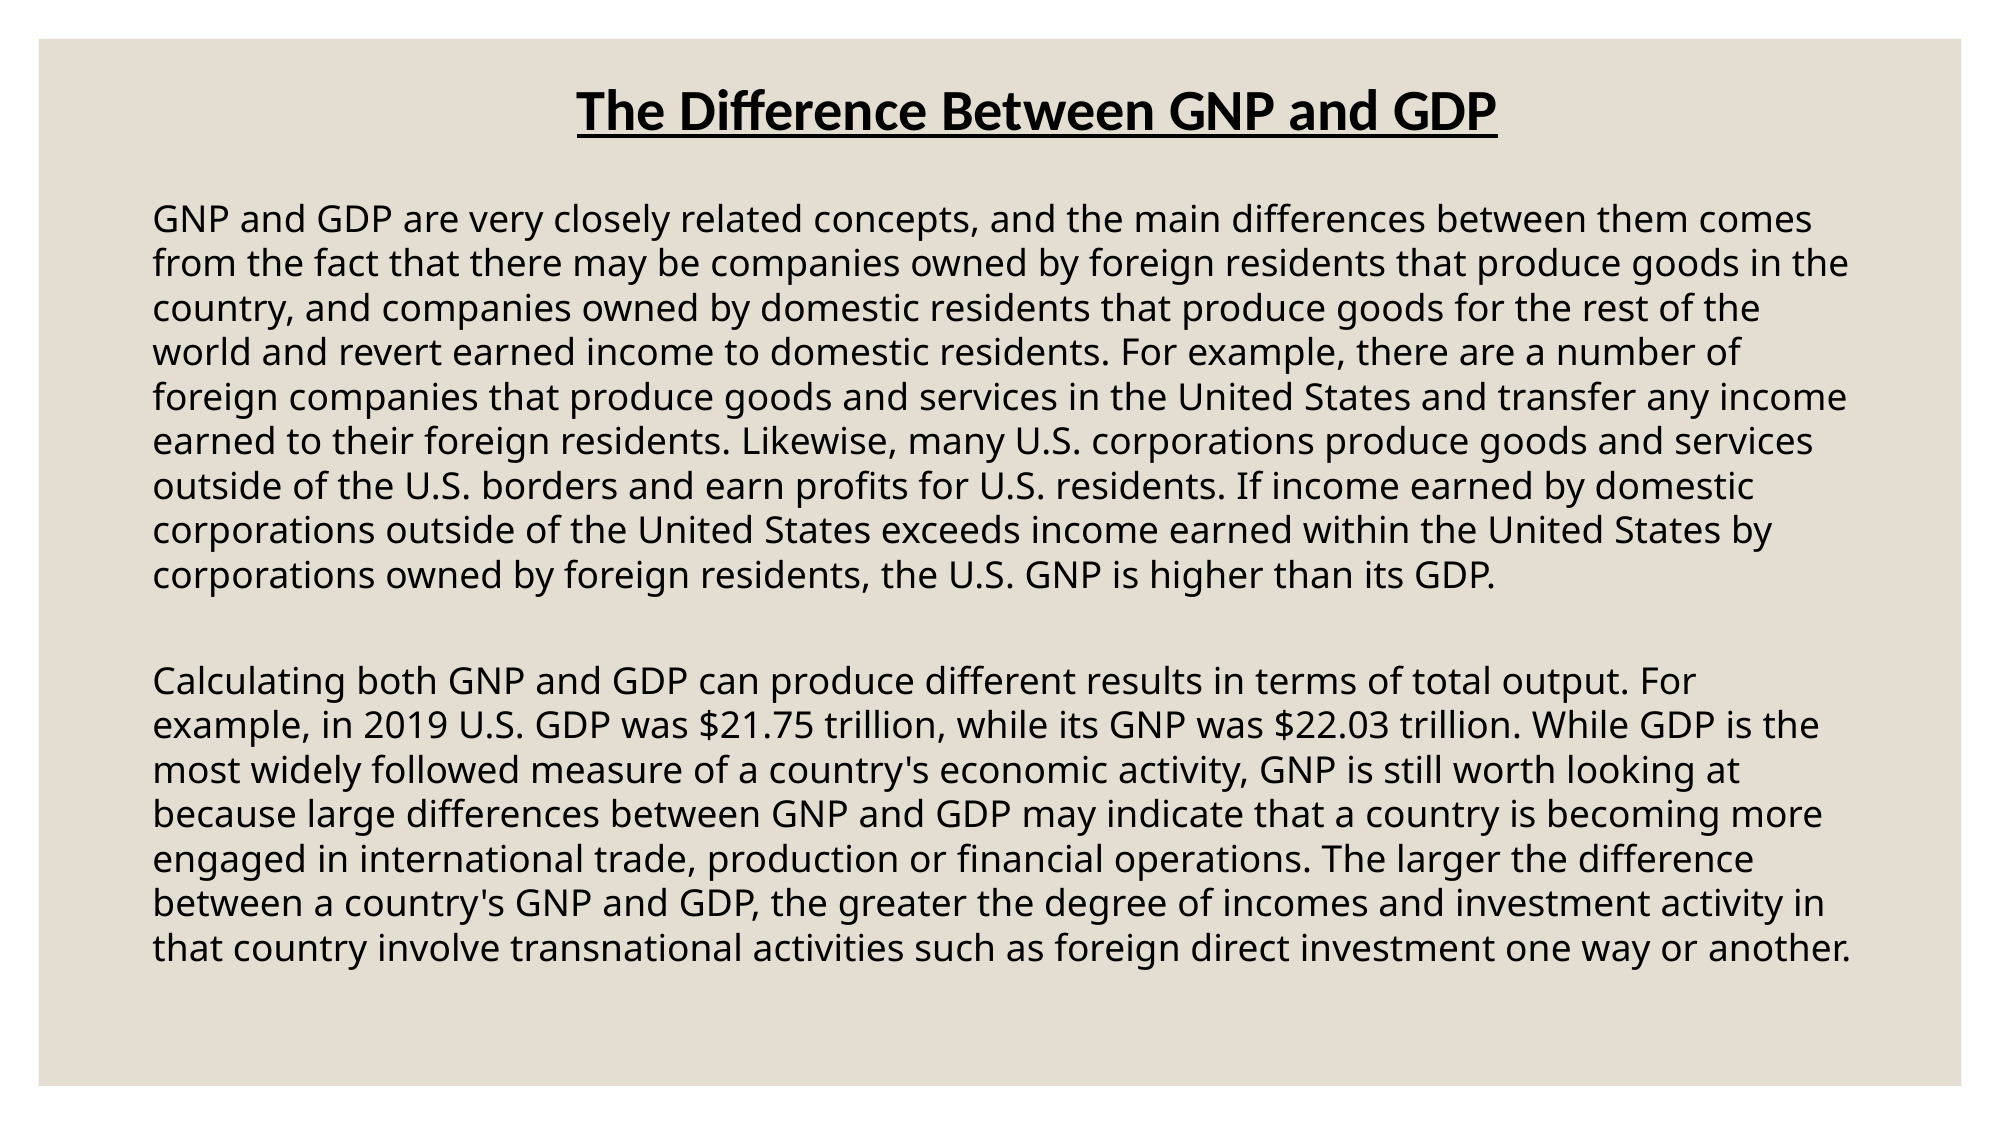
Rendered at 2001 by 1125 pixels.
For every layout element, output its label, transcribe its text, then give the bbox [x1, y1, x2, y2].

list GNP and GDP are very closely related concepts, and the main differences between them comes from the fact that there may be companies owned by foreign residents that produce goods in the country, and companies owned by domestic residents that produce goods for the rest of the world and revert earned income to domestic residents. For example, there are a number of foreign companies that produce goods and services in the United States and transfer any income earned to their foreign residents. Likewise, many U.S. corporations produce goods and services outside of the U.S. borders and earn profits for U.S. residents. If income earned by domestic corporations outside of the United States exceeds income earned within the United States by corporations owned by foreign residents, the U.S. GNP is higher than its GDP. Calculating both GNP and GDP can produce different results in terms of total output. For example, in 2019 U.S. GDP was $21.75 trillion, while its GNP was $22.03 trillion. While GDP is the most widely followed measure of a country's economic activity, GNP is still worth looking at because large differences between GNP and GDP may indicate that a country is becoming more engaged in international trade, production or financial operations. The larger the difference between a country's GNP and GDP, the greater the degree of incomes and investment activity in that country involve transnational activities such as foreign direct investment one way or another. [137, 187, 1882, 1066]
title The Difference Between GNP and GDP [137, 59, 1863, 164]
